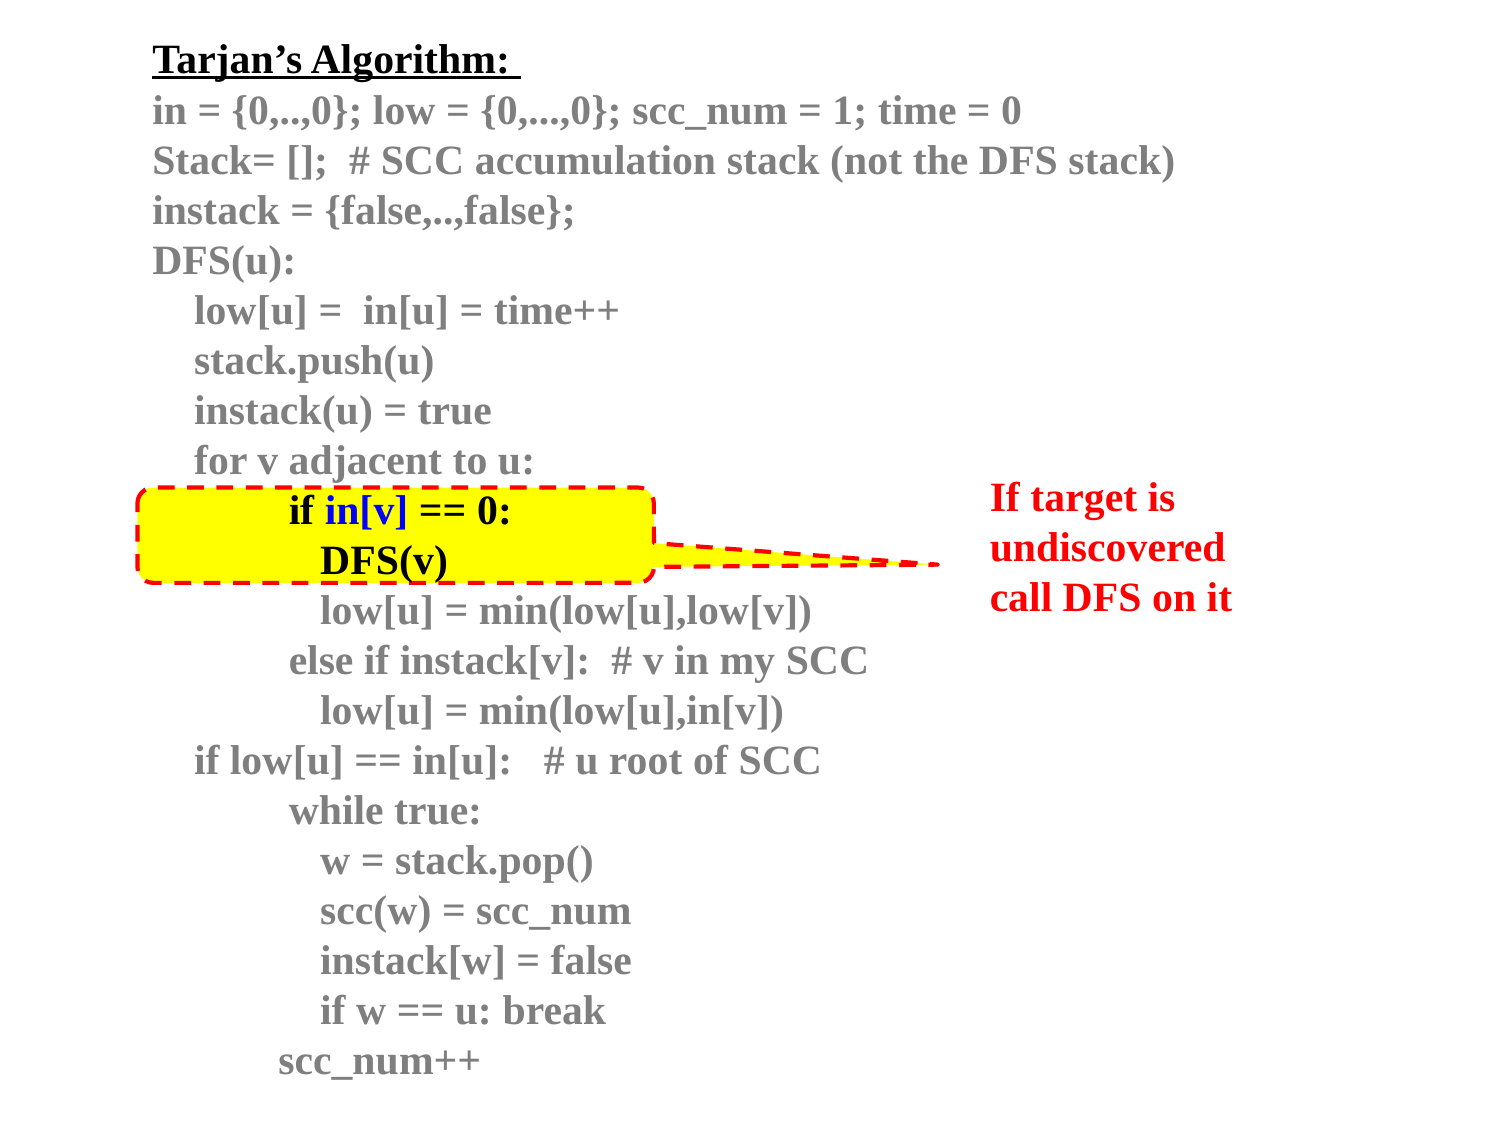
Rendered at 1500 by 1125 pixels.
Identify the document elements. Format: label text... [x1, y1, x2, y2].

text_box Tarjan’s Algorithm: in = {0,..,0}; low = {0,...,0}; scc_num = 1; time = 0 Stack= []; # SCC accumulation stack (not the DFS stack) instack = {false,..,false}; DFS(u): low[u] = in[u] = time++ stack.push(u) instack(u) = true for v adjacent to u: if in[v] == 0: DFS(v) low[u] = min(low[u],low[v]) else if instack[v]: # v in my SCC low[u] = min(low[u],in[v]) if low[u] == in[u]: # u root of SCC while true: w = stack.pop() scc(w) = scc_num instack[w] = false if w == u: break scc_num++ [137, 24, 1375, 1091]
